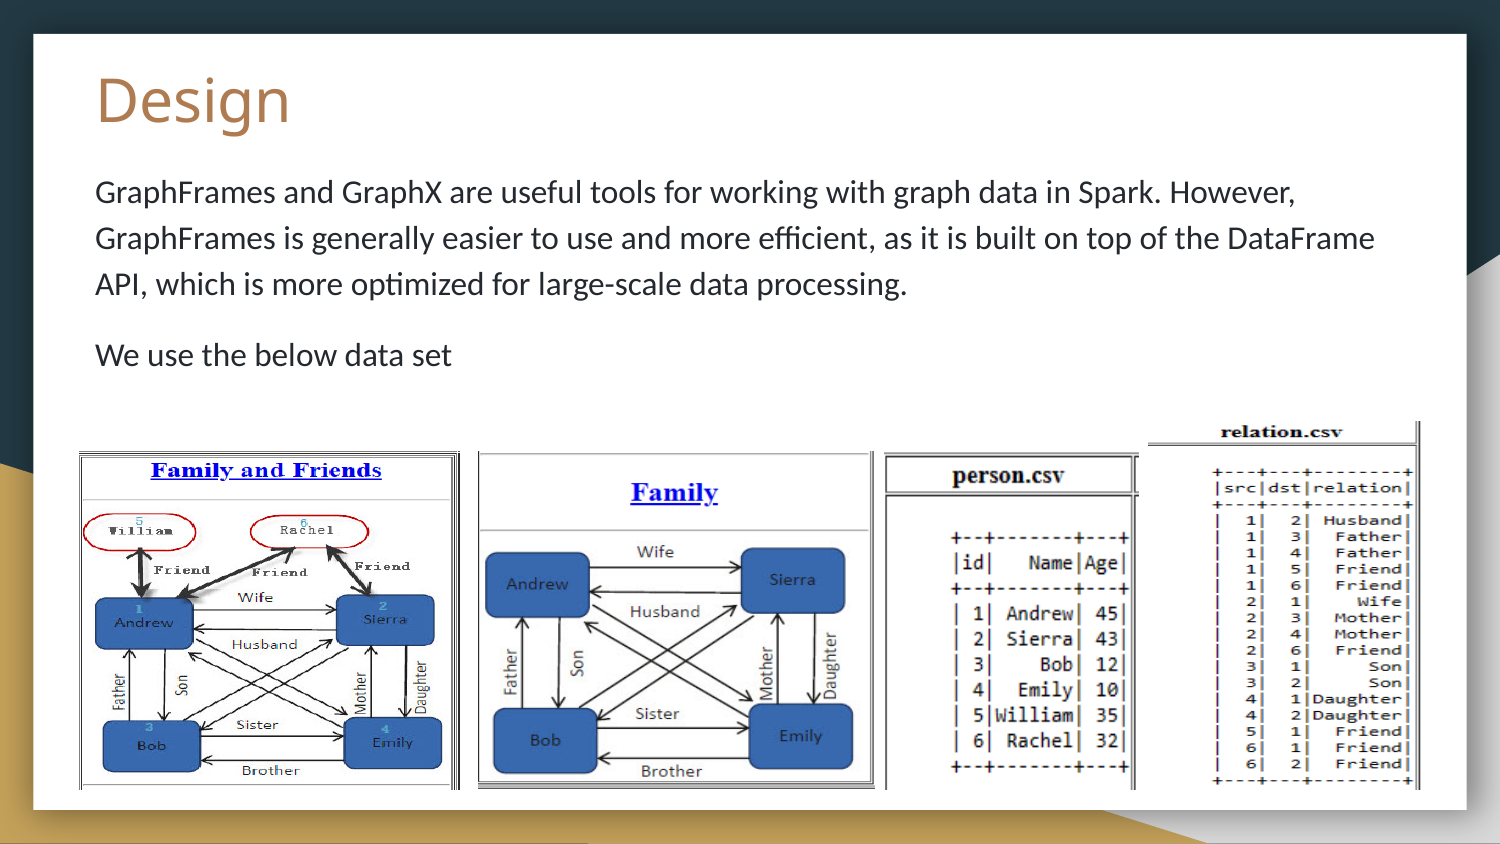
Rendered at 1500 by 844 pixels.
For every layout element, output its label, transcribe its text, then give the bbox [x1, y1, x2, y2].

picture [883, 451, 1140, 790]
picture [1147, 421, 1422, 790]
title Design [79, 46, 1427, 149]
list GraphFrames and GraphX are useful tools for working with graph data in Spark. However, GraphFrames is generally easier to use and more efficient, as it is built on top of the DataFrame API, which is more optimized for large-scale data processing. We use the below data set [79, 149, 1427, 800]
picture [477, 451, 875, 790]
picture [79, 451, 460, 790]
